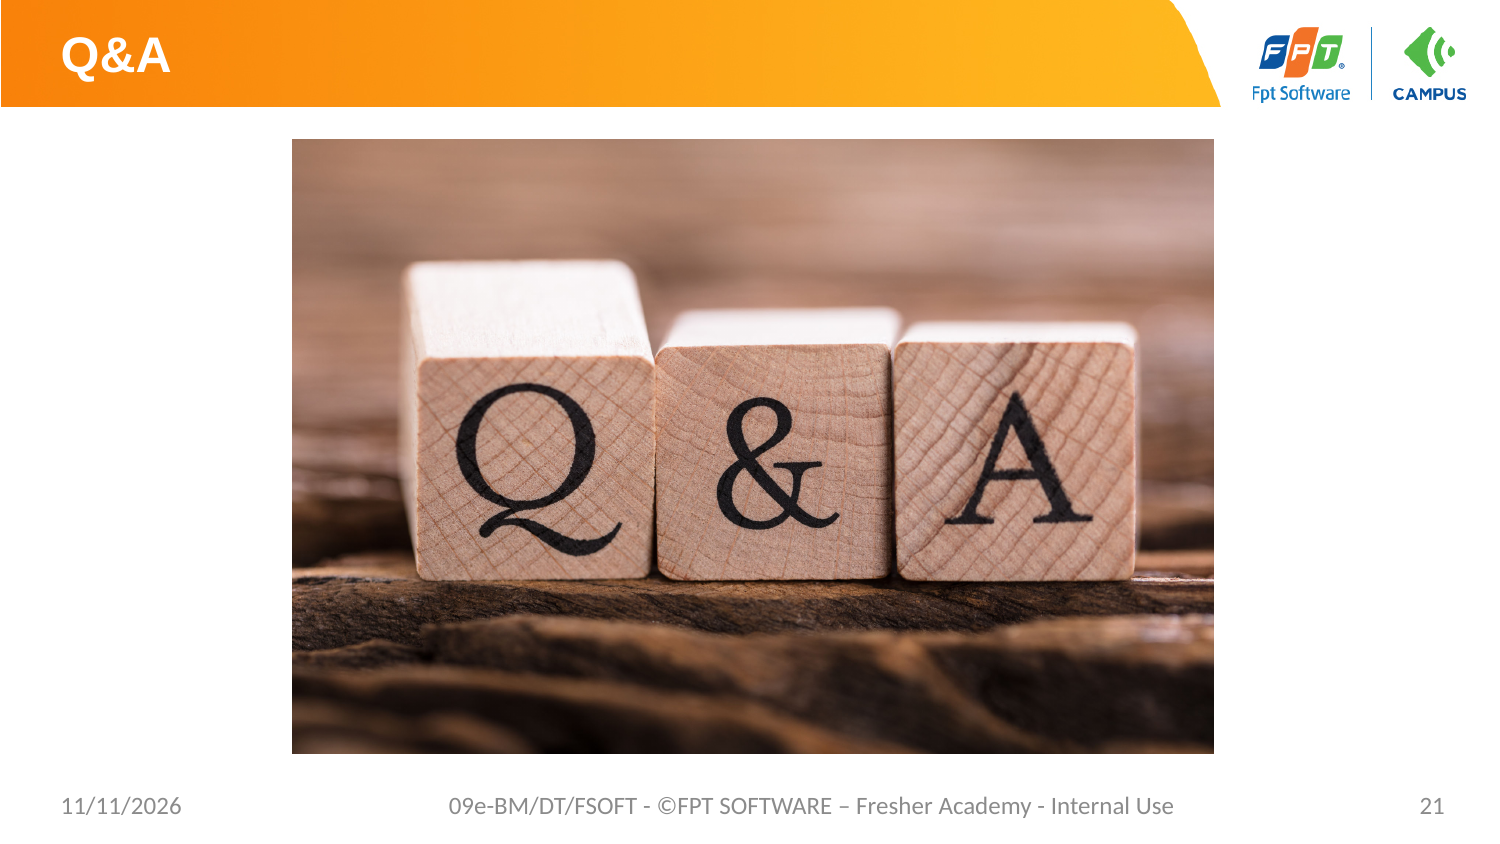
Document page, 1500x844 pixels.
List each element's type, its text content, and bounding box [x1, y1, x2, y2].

title Q&A [45, 0, 1176, 106]
slide_number 21 [1350, 782, 1461, 827]
picture [1, 0, 1499, 844]
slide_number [45, 782, 270, 827]
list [291, 139, 1214, 754]
footer 09e-BM/DT/FSOFT - ©FPT SOFTWARE – Fresher Academy - Internal Use [289, 782, 1335, 827]
